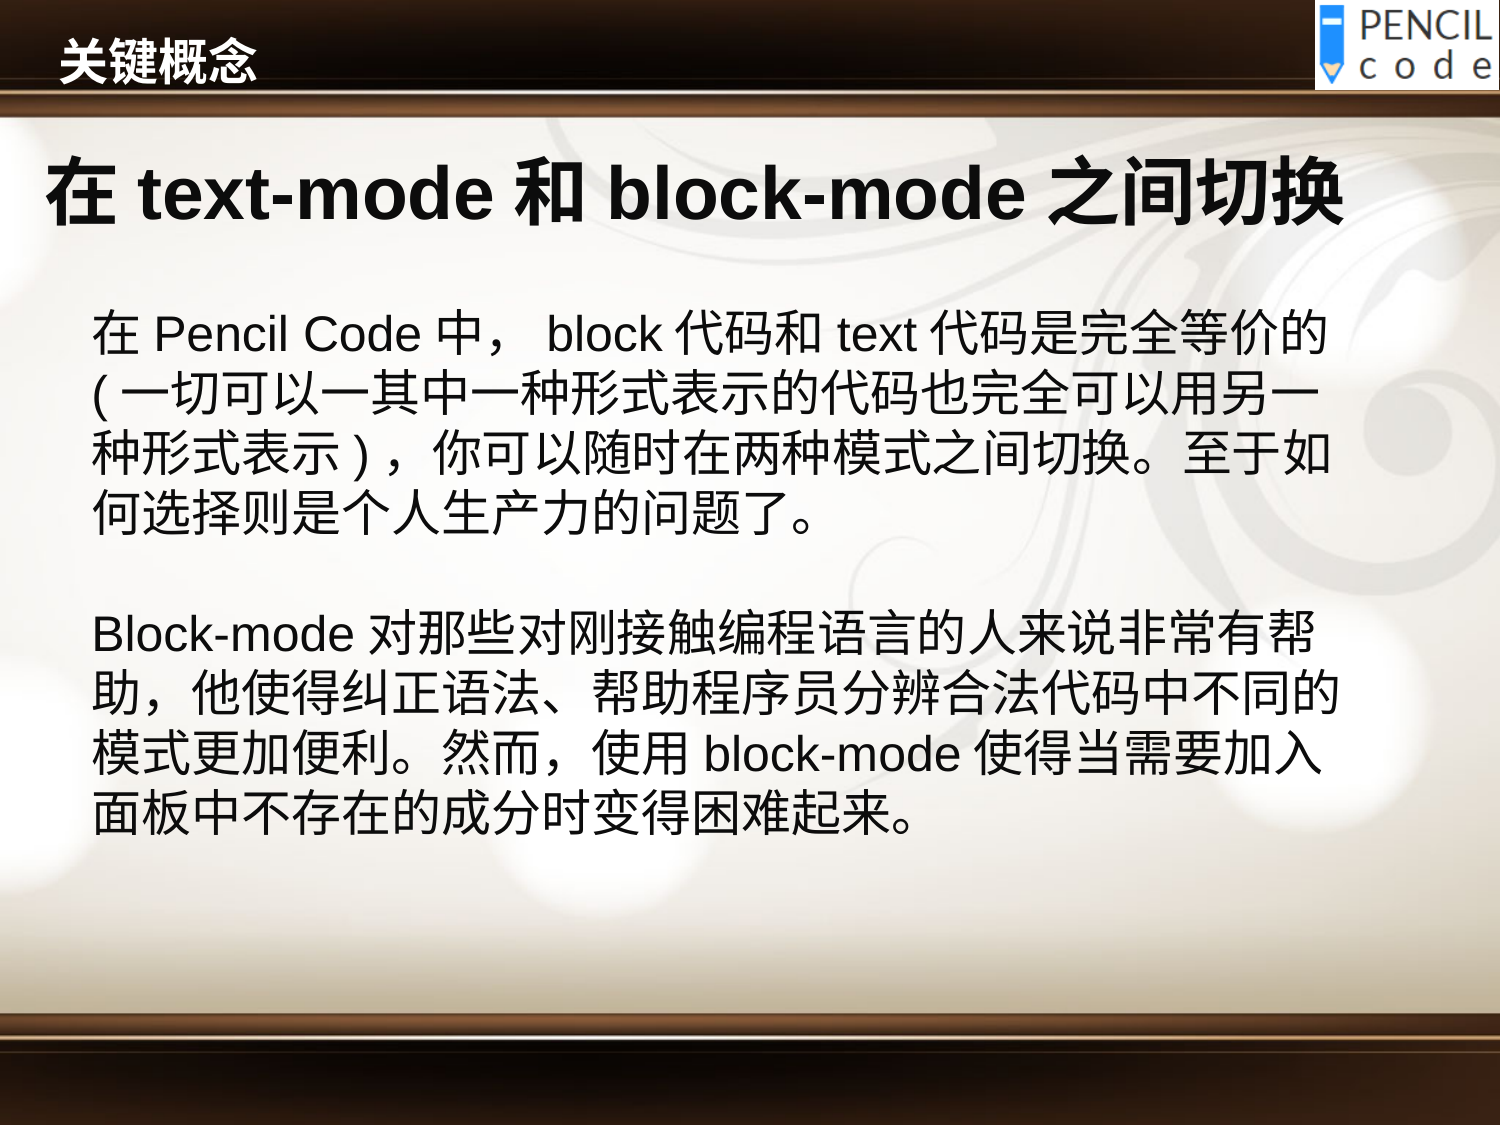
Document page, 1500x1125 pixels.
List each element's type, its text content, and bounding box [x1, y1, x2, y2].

text_box 在text-mode和block-mode之间切换 [29, 137, 1459, 242]
picture [0, 0, 1500, 1125]
title 关键概念 [43, 6, 1249, 115]
text_box 在Pencil Code中，block代码和text代码是完全等价的(一切可以一其中一种形式表示的代码也完全可以用另一种形式表示)，你可以随时在两种模式之间切换。至于如何选择则是个人生产力的问题了。 Block-mode对那些对刚接触编程语言的人来说非常有帮助，他使得纠正语法、帮助程序员分辨合法代码中不同的模式更加便利。然而，使用block-mode使得当需要加入面板中不存在的成分时变得困难起来。 [76, 294, 1376, 849]
